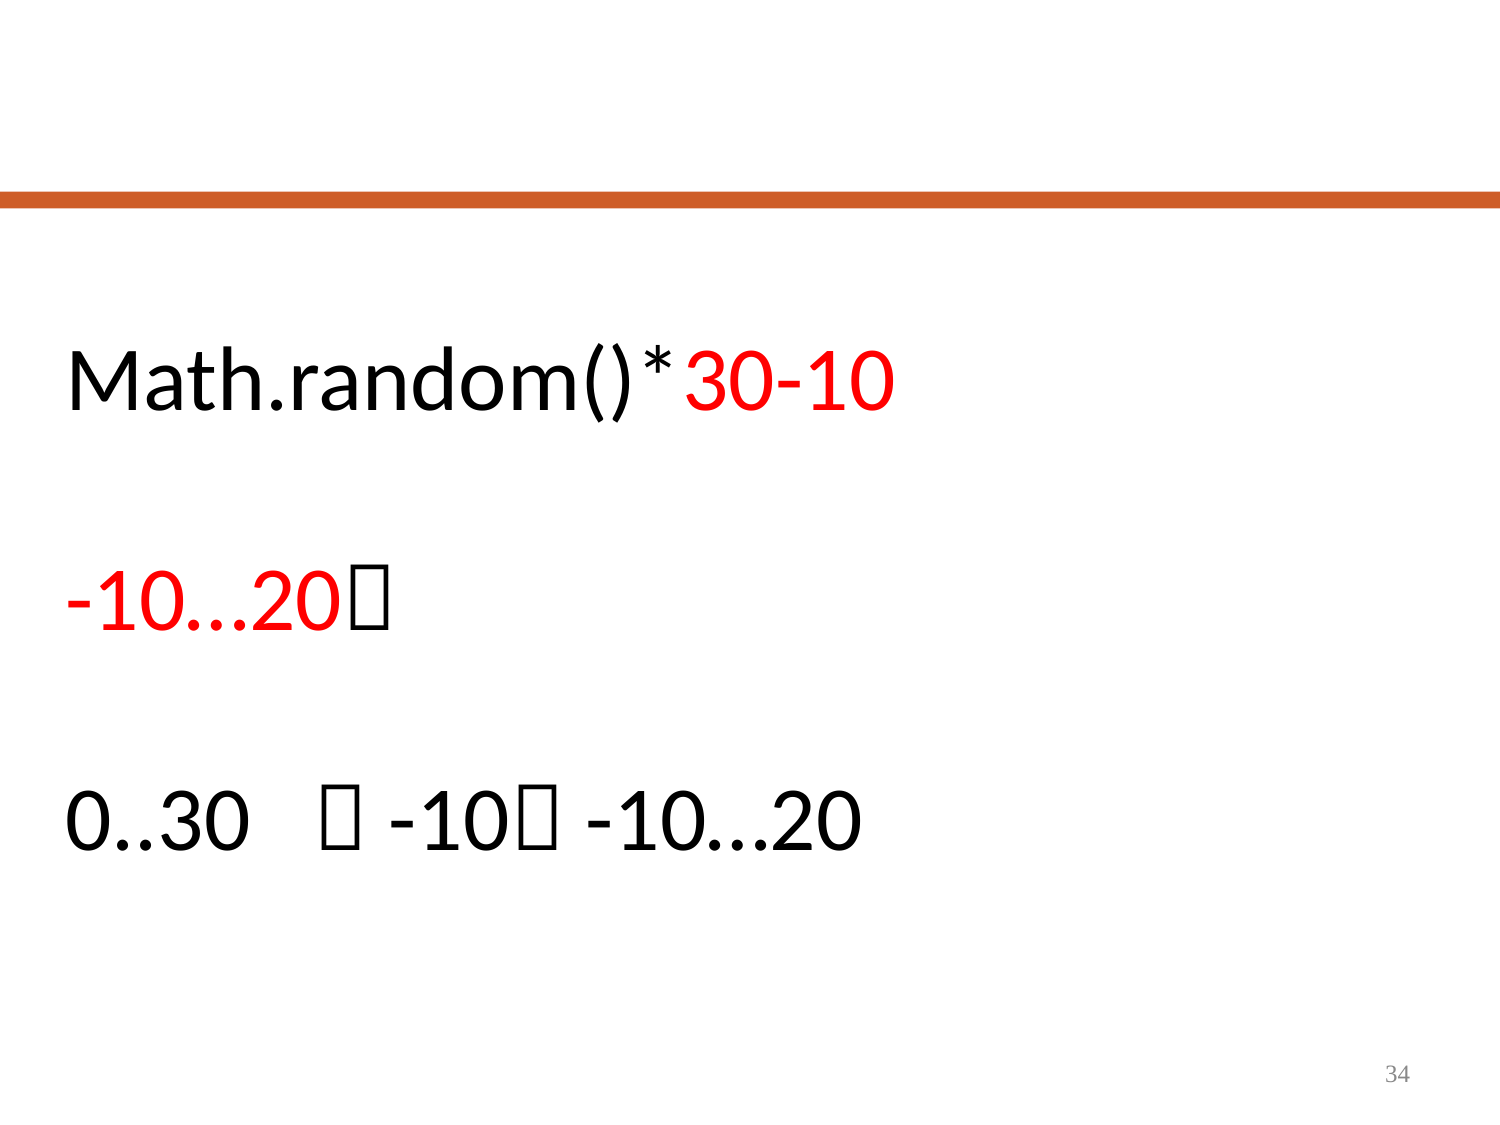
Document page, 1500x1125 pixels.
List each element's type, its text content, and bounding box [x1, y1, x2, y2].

slide_number 34 [1074, 1042, 1425, 1103]
title Math.random()*30-10 -10…20 0..30  -10 -10…20 [50, 174, 1400, 1013]
